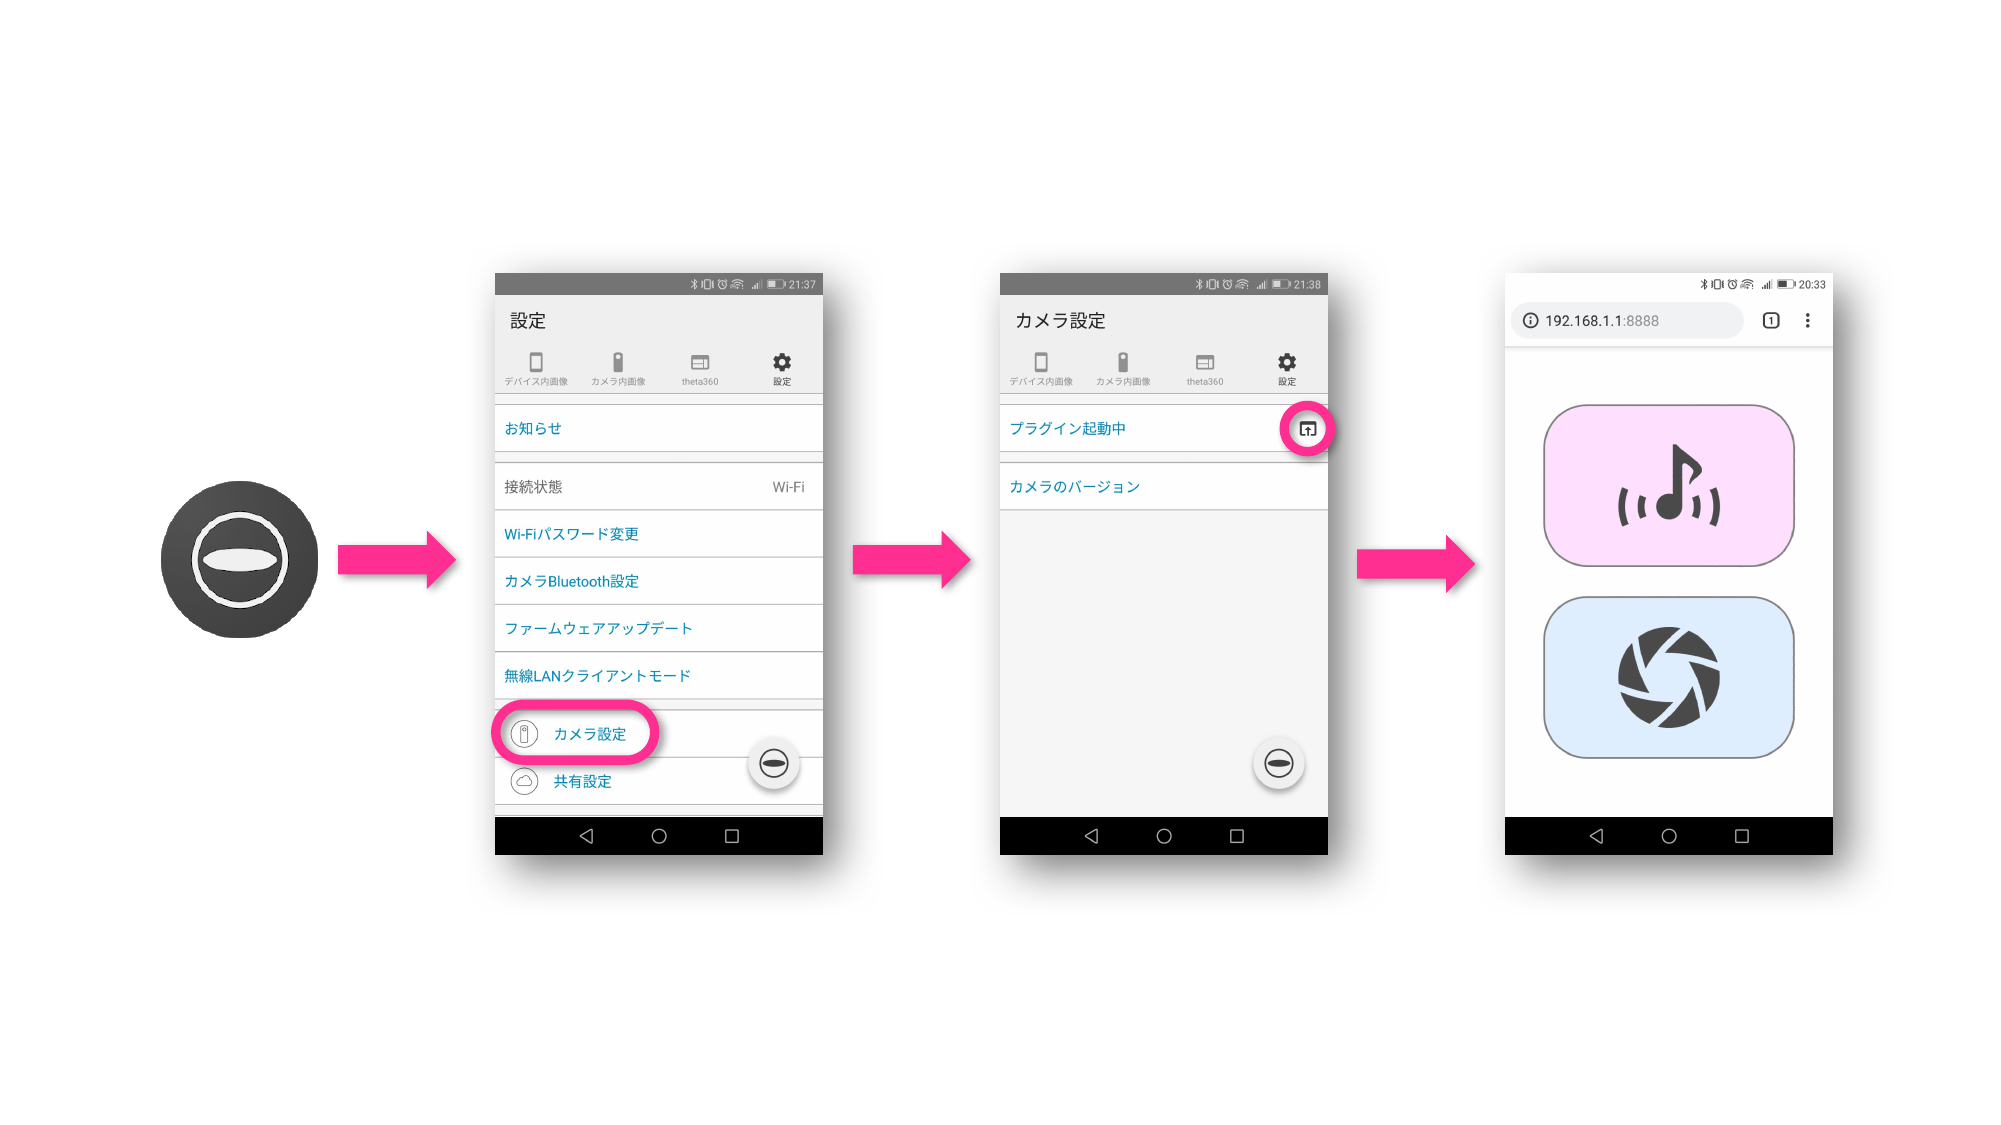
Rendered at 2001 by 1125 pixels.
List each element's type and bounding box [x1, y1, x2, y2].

picture [495, 273, 823, 855]
picture [1000, 273, 1328, 855]
text_box [1328, 416, 1332, 442]
picture [1505, 273, 1833, 855]
text_box [851, 528, 973, 592]
picture [161, 481, 318, 638]
text_box [1356, 532, 1477, 596]
text_box [337, 528, 458, 592]
